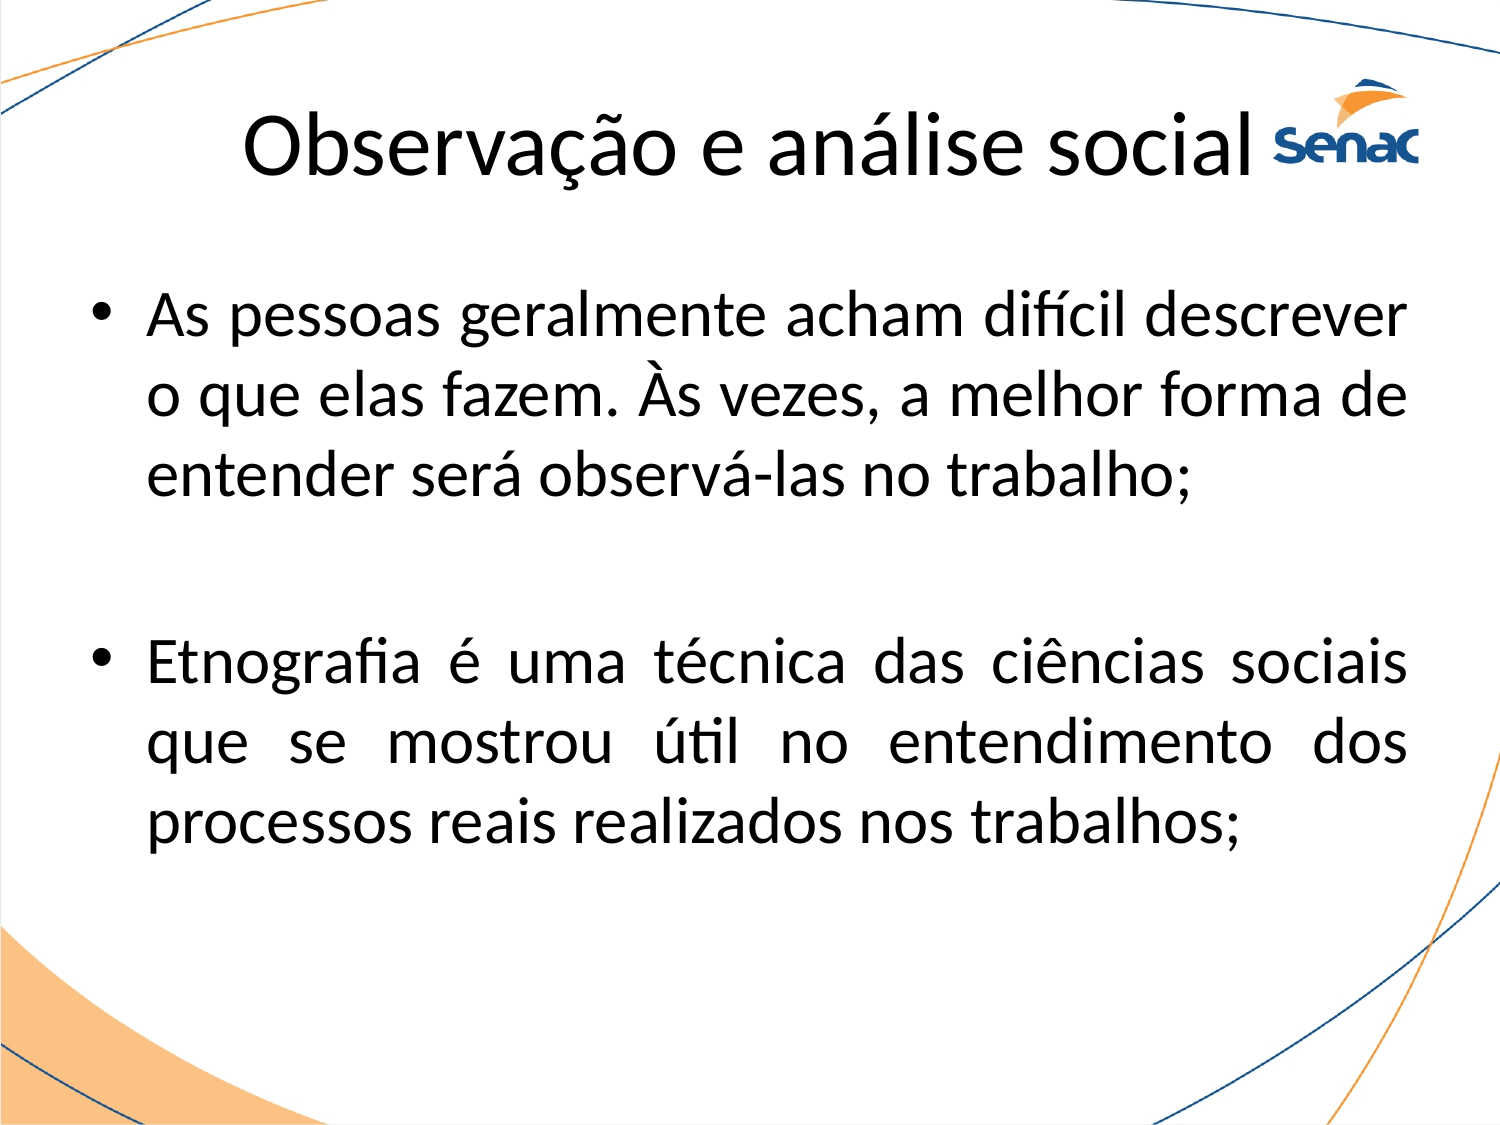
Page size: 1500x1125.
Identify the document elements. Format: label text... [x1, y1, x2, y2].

picture [0, 0, 1500, 1125]
title Observação e análise social [74, 44, 1426, 233]
list As pessoas geralmente acham difícil descrever o que elas fazem. Às vezes, a melhor forma de entender será observá-las no trabalho; Etnografia é uma técnica das ciências sociais que se mostrou útil no entendimento dos processos reais realizados nos trabalhos; [74, 262, 1426, 1006]
